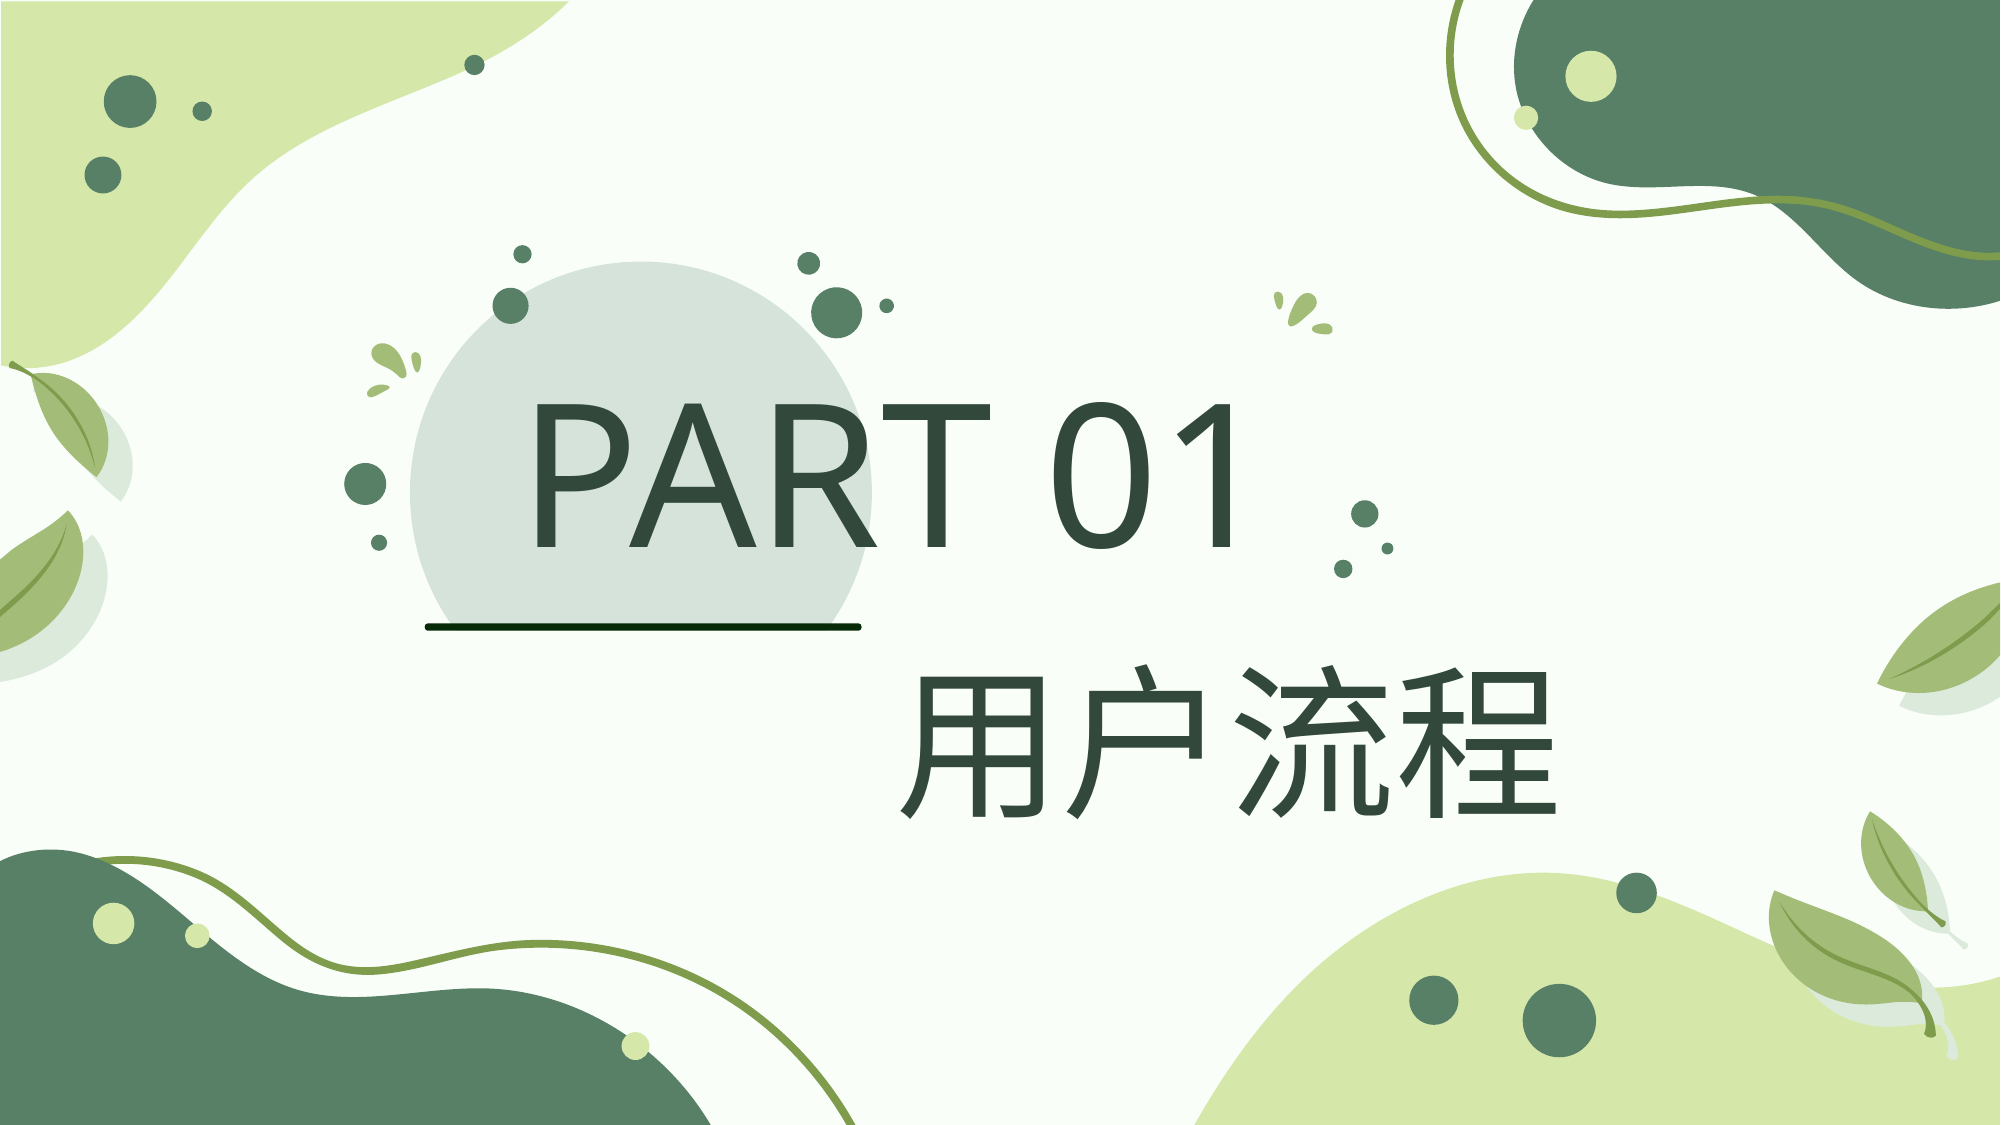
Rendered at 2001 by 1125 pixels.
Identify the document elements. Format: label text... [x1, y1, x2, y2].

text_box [344, 245, 1394, 631]
text_box 用户流程 [880, 631, 1577, 847]
